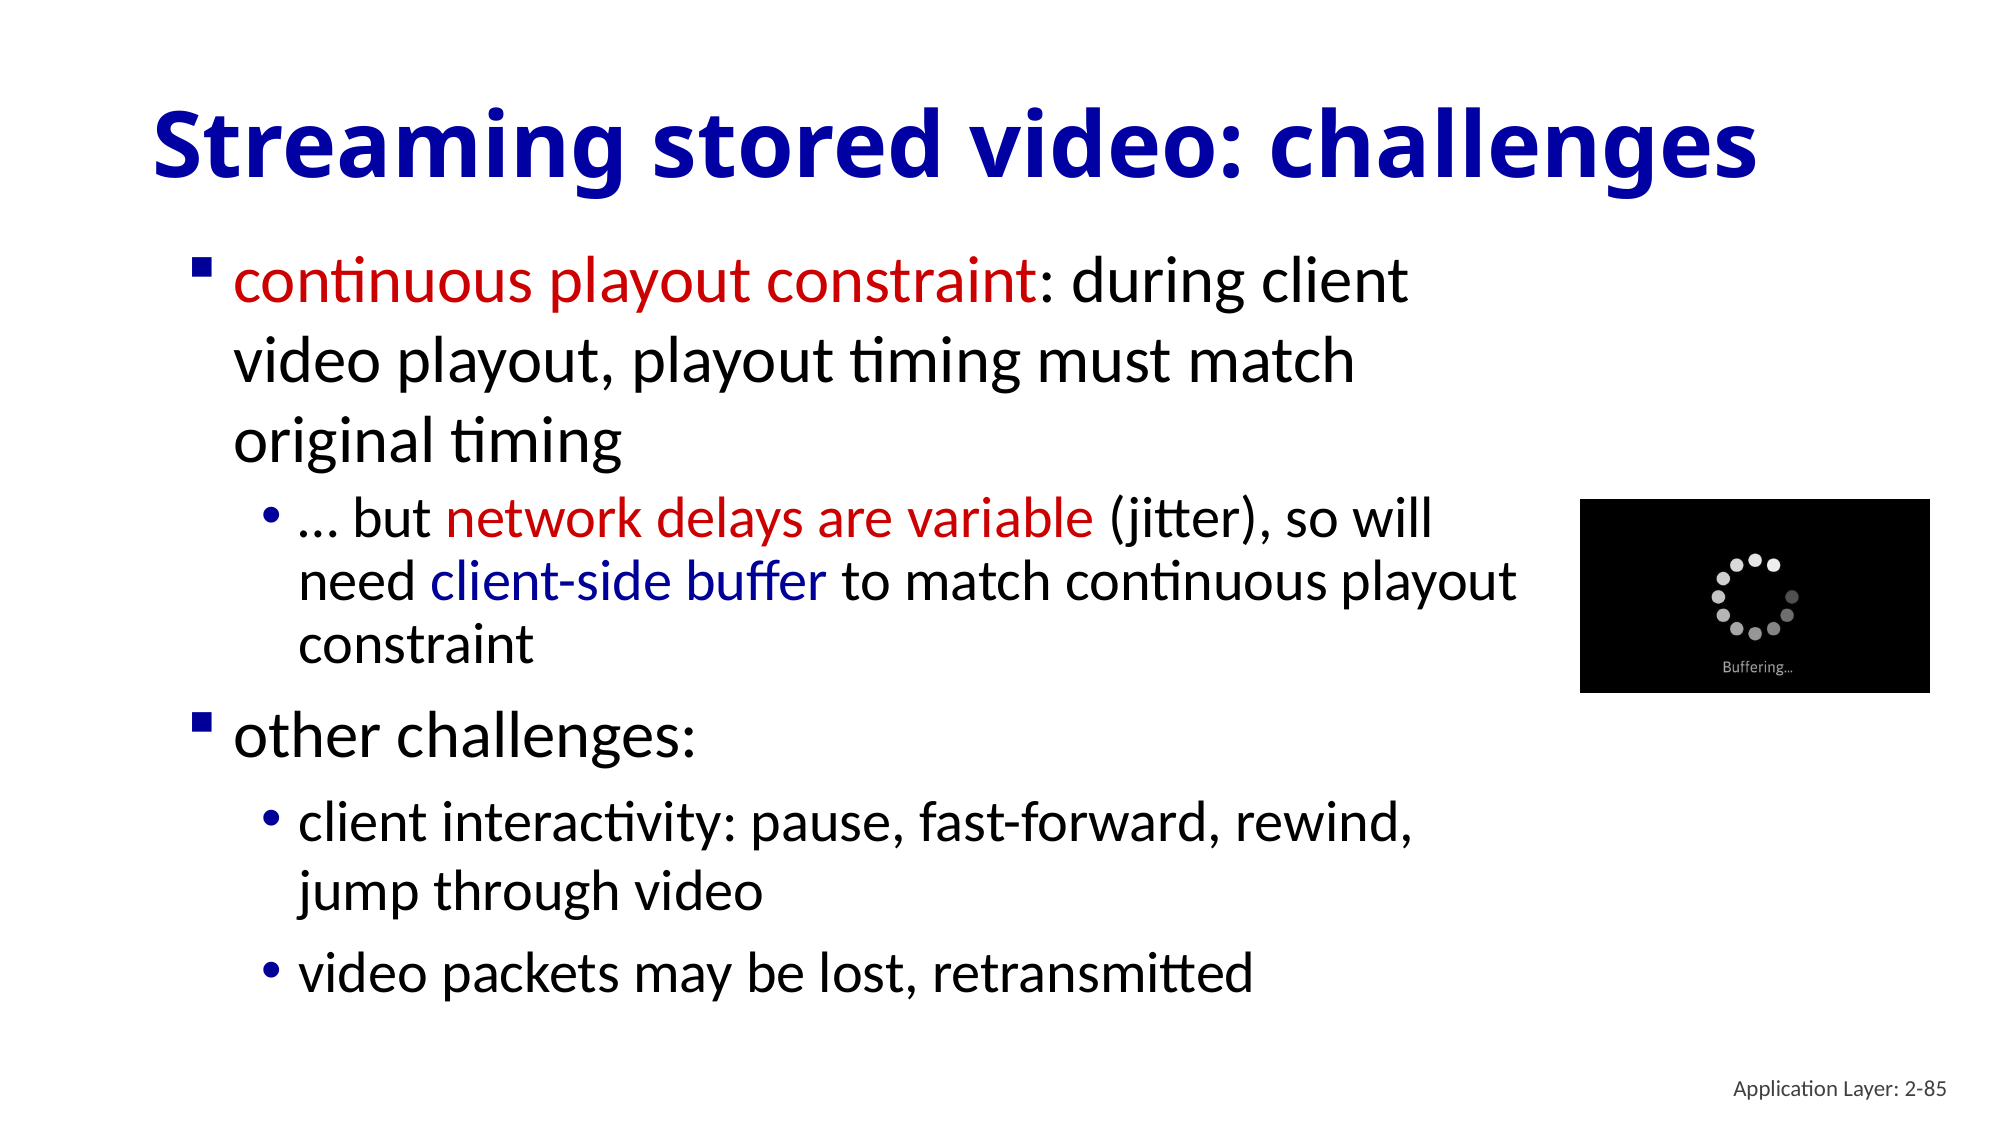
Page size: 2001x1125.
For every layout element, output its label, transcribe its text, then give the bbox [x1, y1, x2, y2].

picture [1580, 499, 1930, 693]
slide_number Application Layer: 2-85 [1512, 1056, 1963, 1117]
text_box other challenges: client interactivity: pause, fast-forward, rewind, jump through video video packets may be lost, retransmitted [171, 683, 1513, 875]
text_box continuous playout constraint: during client video playout, playout timing must match original timing … but network delays are variable (jitter), so will need client-side buffer to match continuous playout constraint [171, 228, 1575, 965]
title Streaming stored video: challenges [137, 74, 1863, 221]
